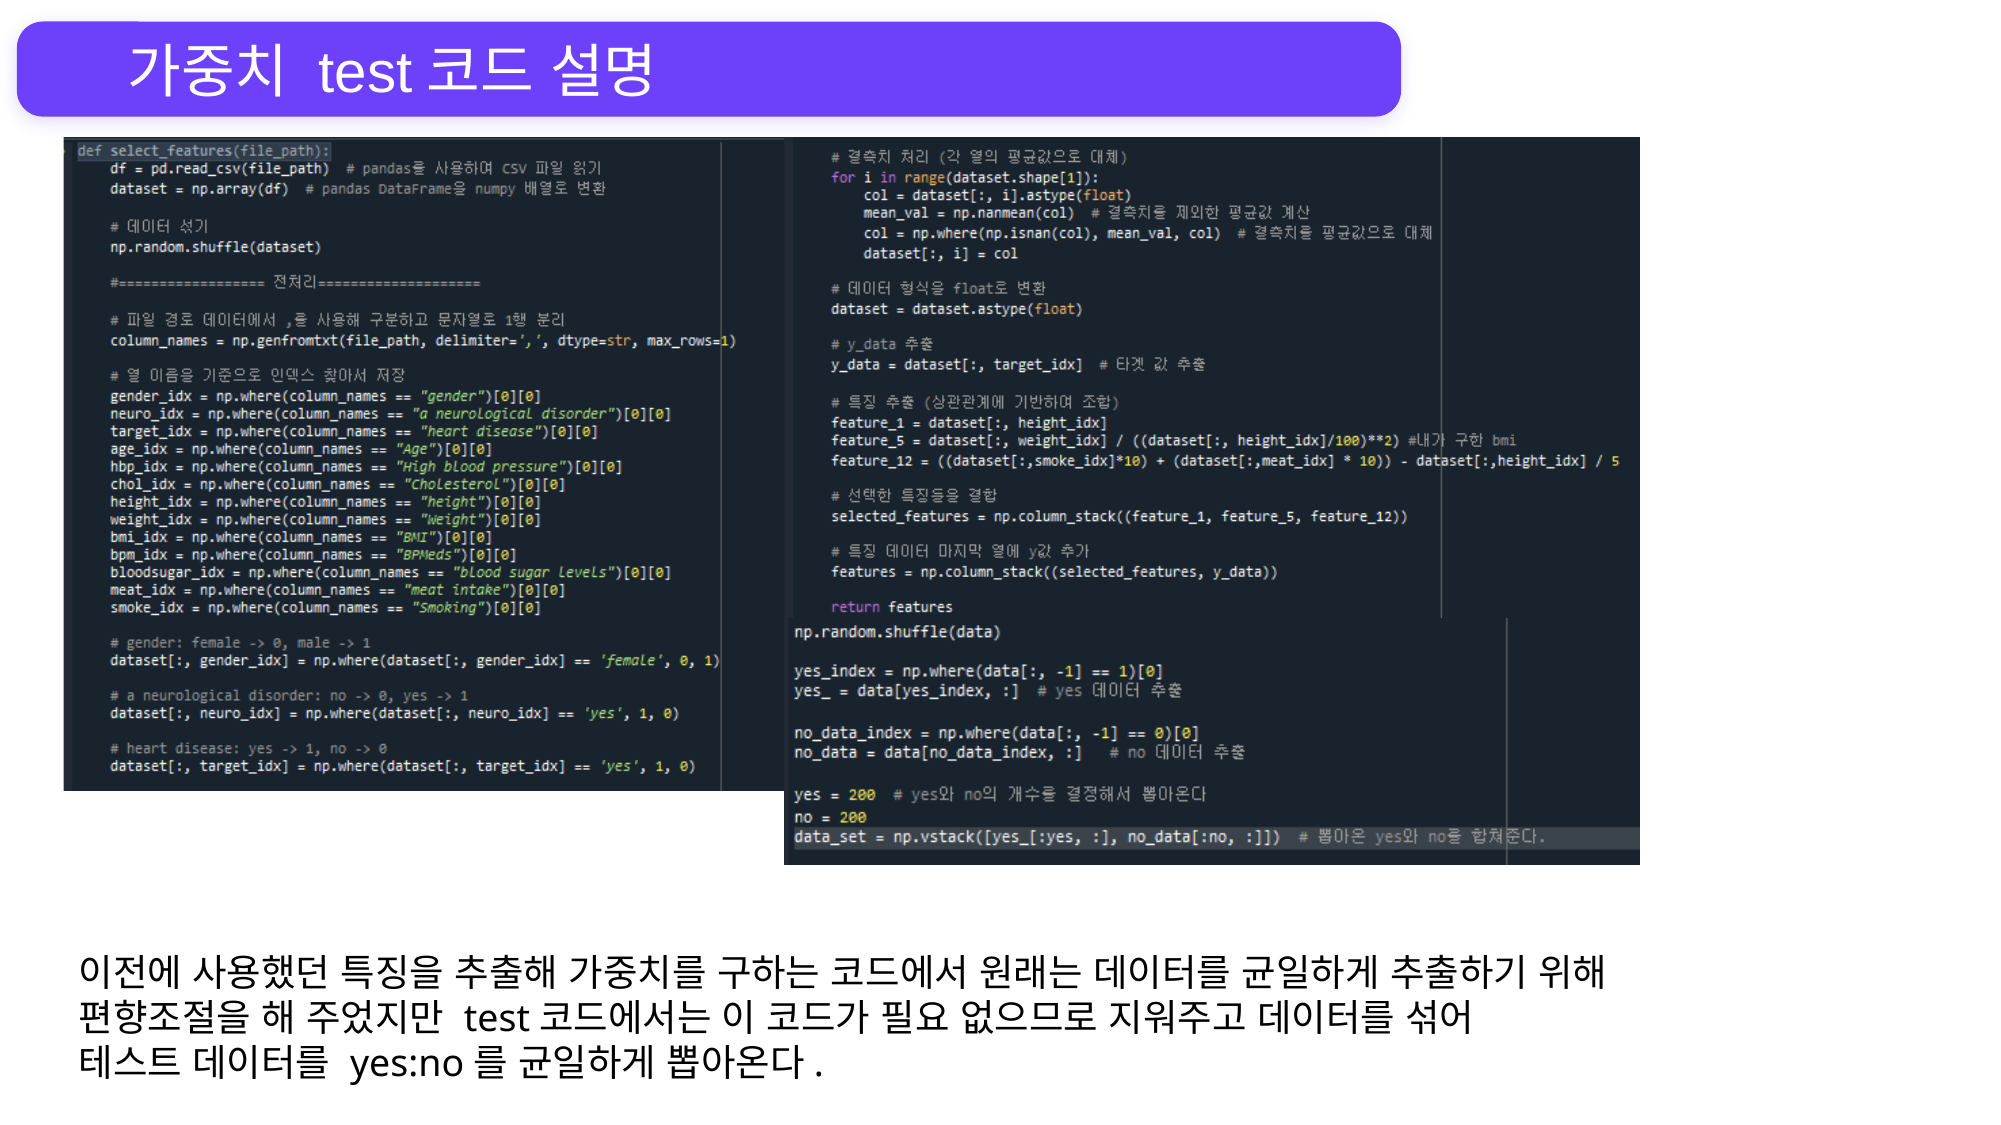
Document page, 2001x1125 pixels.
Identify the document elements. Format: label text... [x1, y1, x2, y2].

text_box 가중치 test코드 설명 [15, 20, 1403, 118]
picture [63, 137, 1640, 865]
text_box 이전에 사용했던 특징을 추출해 가중치를 구하는 코드에서 원래는 데이터를 균일하게 추출하기 위해 편향조절을 해 주었지만 test코드에서는 이 코드가 필요 없으므로 지워주고 데이터를 섞어 테스트 데이터를 yes:no를 균일하게 뽑아온다. [63, 941, 1743, 1125]
